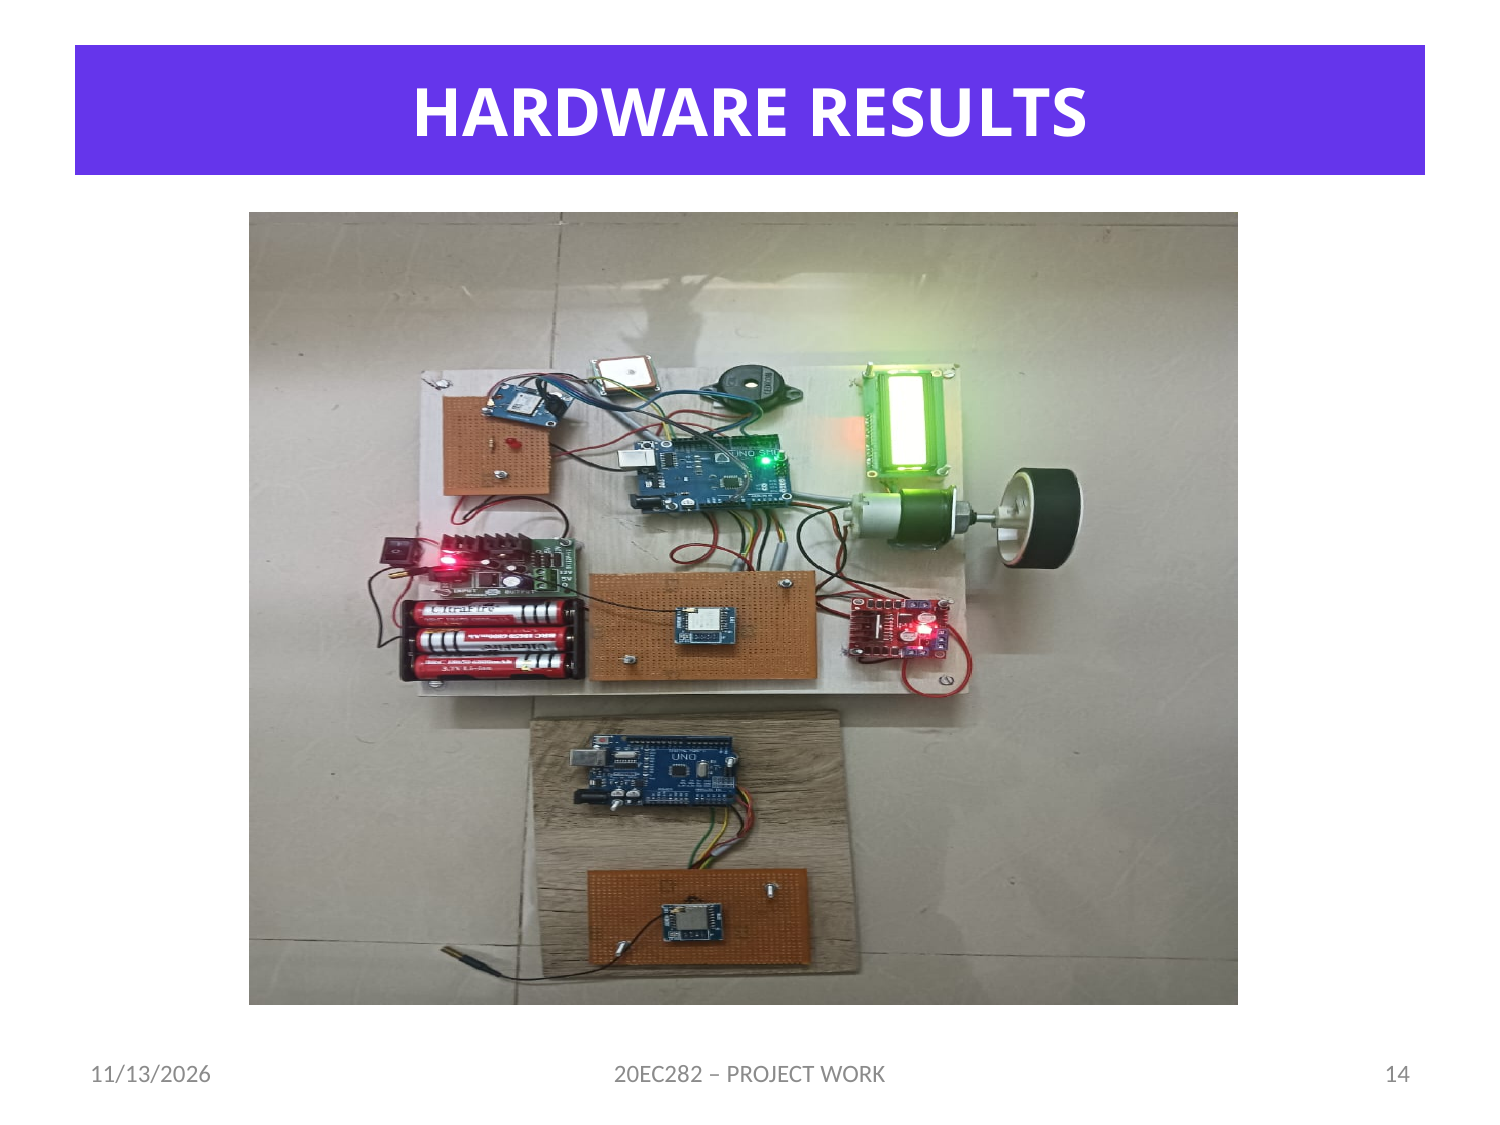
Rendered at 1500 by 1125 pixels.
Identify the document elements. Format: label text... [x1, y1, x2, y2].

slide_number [75, 1042, 425, 1103]
slide_number 14 [1074, 1042, 1425, 1103]
title HARDWARE RESULTS [75, 45, 1425, 175]
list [249, 212, 1238, 1006]
footer 20EC282 – PROJECT WORK [512, 1042, 988, 1103]
